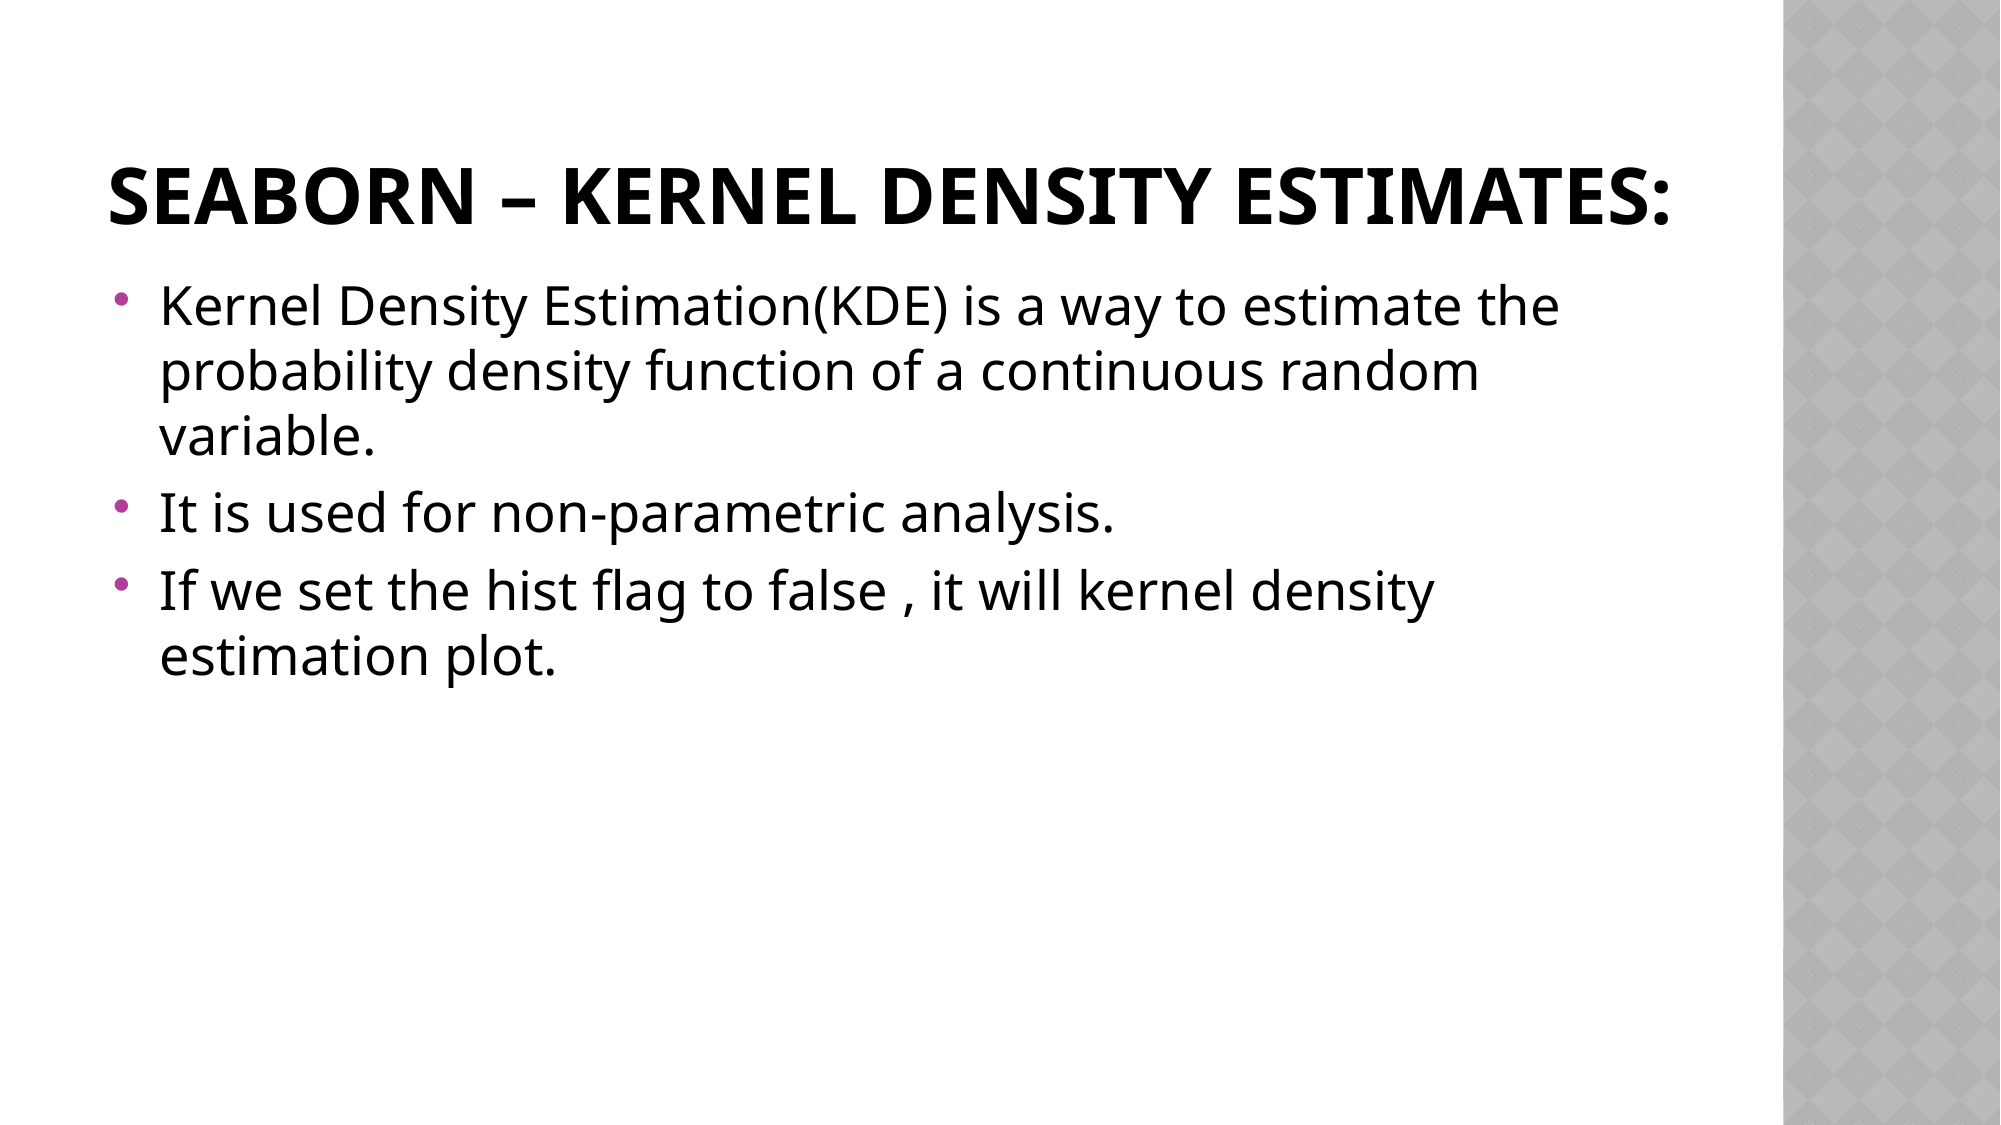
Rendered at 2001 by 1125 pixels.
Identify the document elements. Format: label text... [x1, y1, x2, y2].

list Kernel Density Estimation(KDE) is a way to estimate the probability density function of a continuous random variable. It is used for non-parametric analysis. If we set the hist flag to false , it will kernel density estimation plot. [99, 264, 1684, 1059]
title Seaborn – kernel density estimates: [99, 52, 1684, 240]
